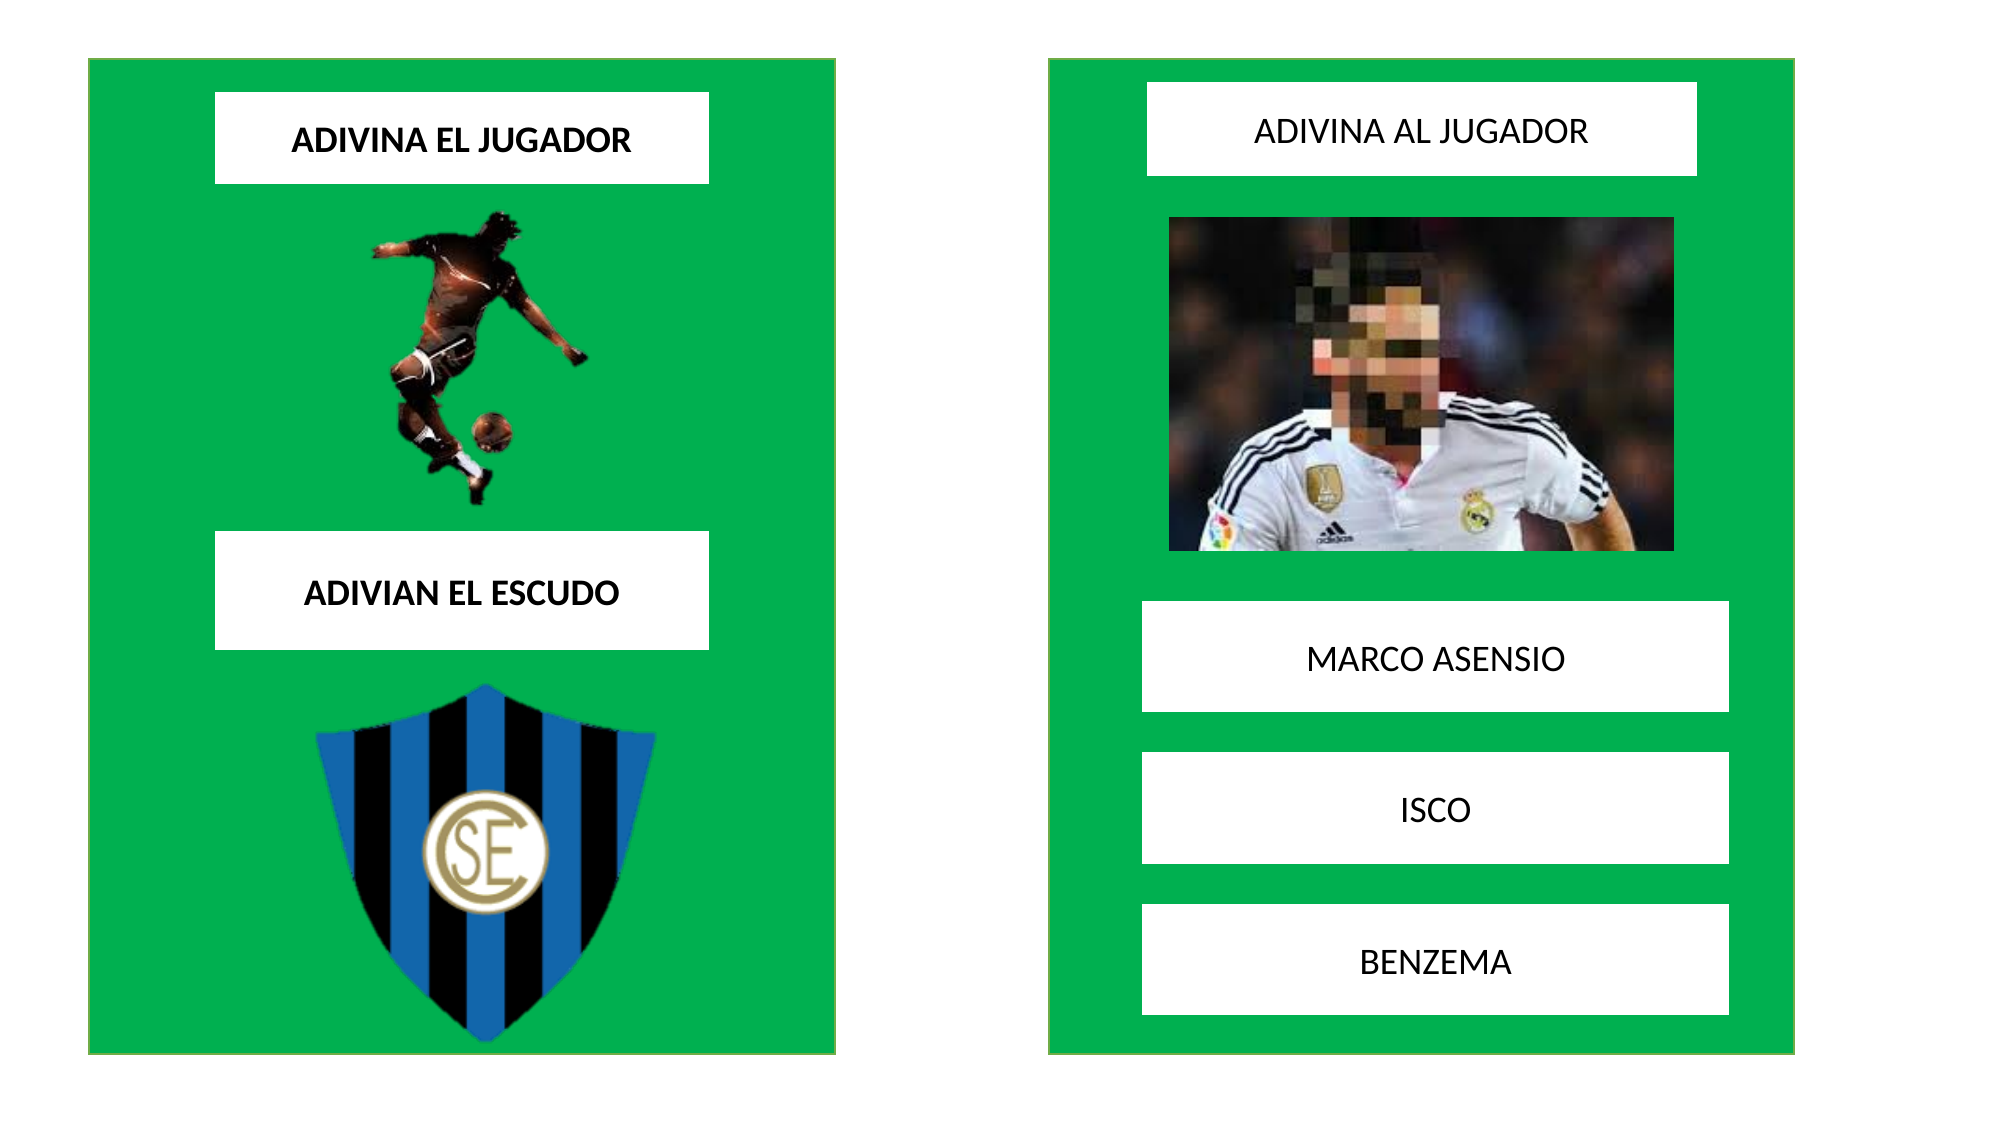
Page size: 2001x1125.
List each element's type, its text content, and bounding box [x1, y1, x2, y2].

picture [315, 683, 657, 1045]
text_box ADIVINA EL JUGADOR [213, 90, 711, 186]
picture [1169, 217, 1674, 551]
text_box BENZEMA [1140, 902, 1731, 1017]
text_box MARCO ASENSIO [1140, 598, 1731, 714]
text_box [88, 58, 836, 1055]
text_box ADIVIAN EL ESCUDO [213, 529, 711, 652]
text_box ADIVINA AL JUGADOR [1145, 80, 1699, 178]
text_box ISCO [1140, 750, 1731, 866]
text_box [1048, 58, 1795, 1055]
picture [267, 199, 657, 516]
